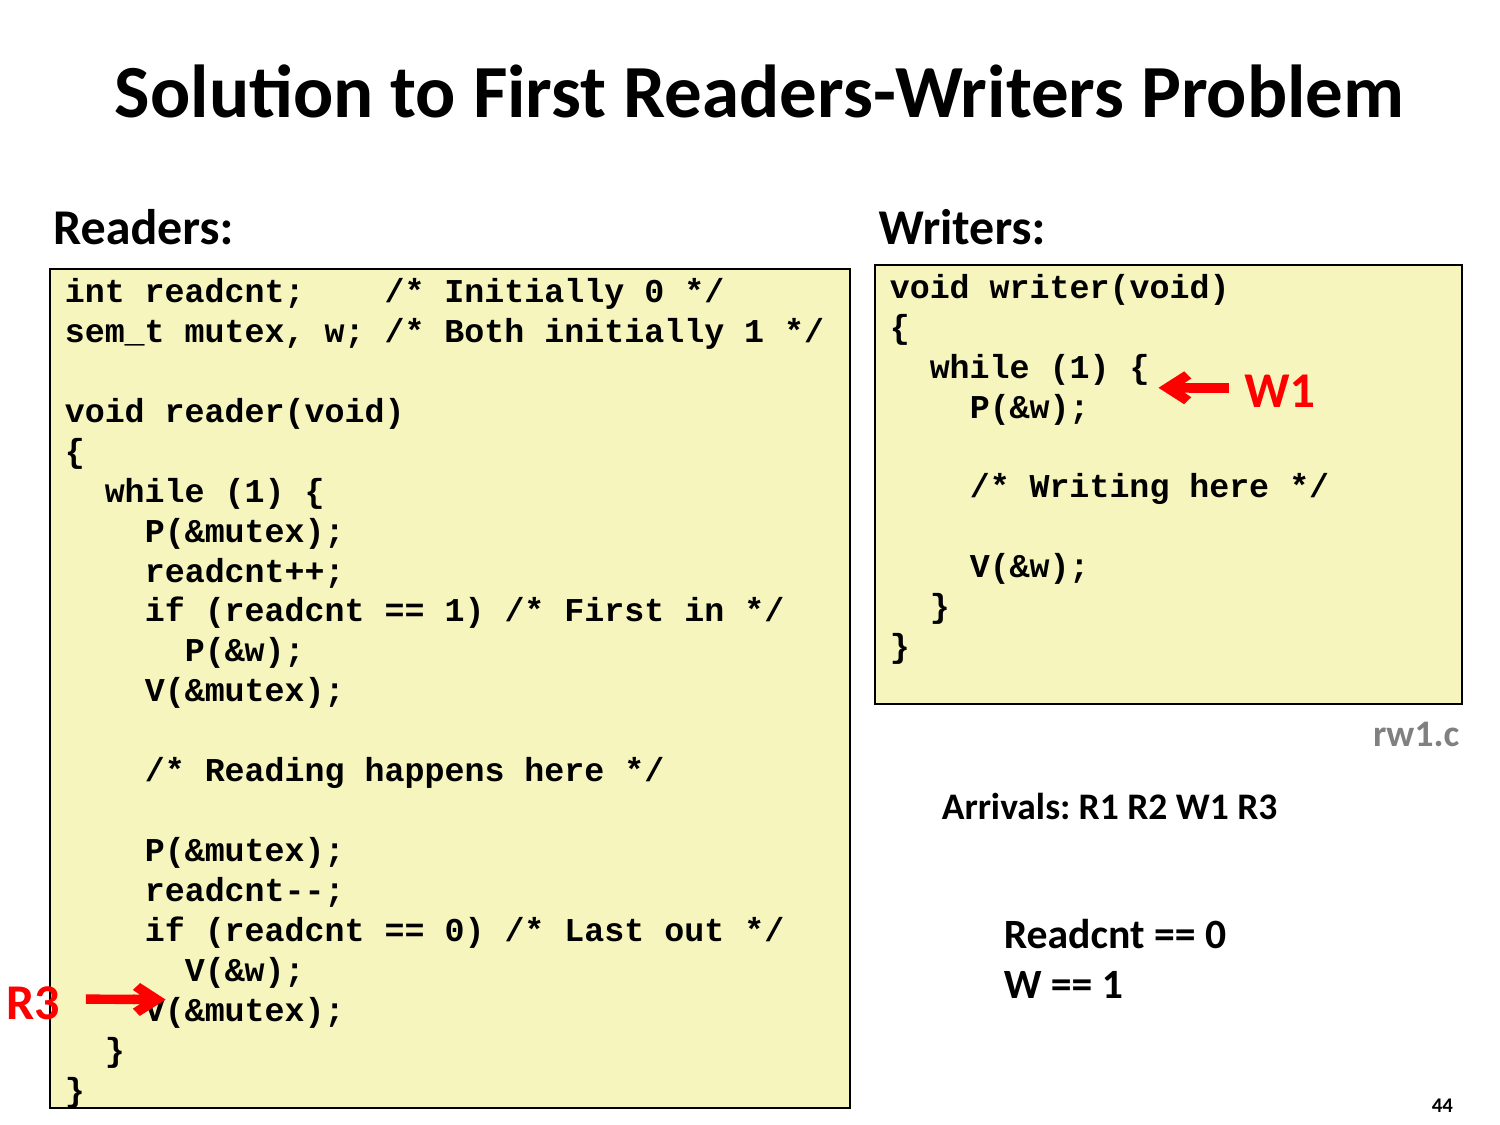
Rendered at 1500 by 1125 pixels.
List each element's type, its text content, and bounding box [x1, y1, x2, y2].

text_box Writers: [863, 187, 1061, 263]
text_box rw1.c [1358, 701, 1475, 762]
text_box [1158, 349, 1343, 426]
text_box Solution to First Readers-Writers Problem [58, 24, 1463, 150]
text_box Readers: [38, 187, 249, 263]
text_box void writer(void) { while (1) { P(&w); /* Writing here */ V(&w); } } [874, 264, 1463, 705]
text_box Arrivals: R1 R2 W1 R3 [927, 774, 1293, 835]
text_box int readcnt; /* Initially 0 */ sem_t mutex, w; /* Both initially 1 */ void reader(void) { while (1) { P(&mutex); readcnt++; if (readcnt == 1) /* First in */ P(&w); V(&mutex); /* Reading happens here */ P(&mutex); readcnt--; if (readcnt == 0) /* Last out */ V(&w); V(&mutex); } } [50, 269, 850, 1108]
text_box Readcnt == 0 W == 1 [988, 899, 1242, 1015]
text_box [0, 961, 166, 1038]
